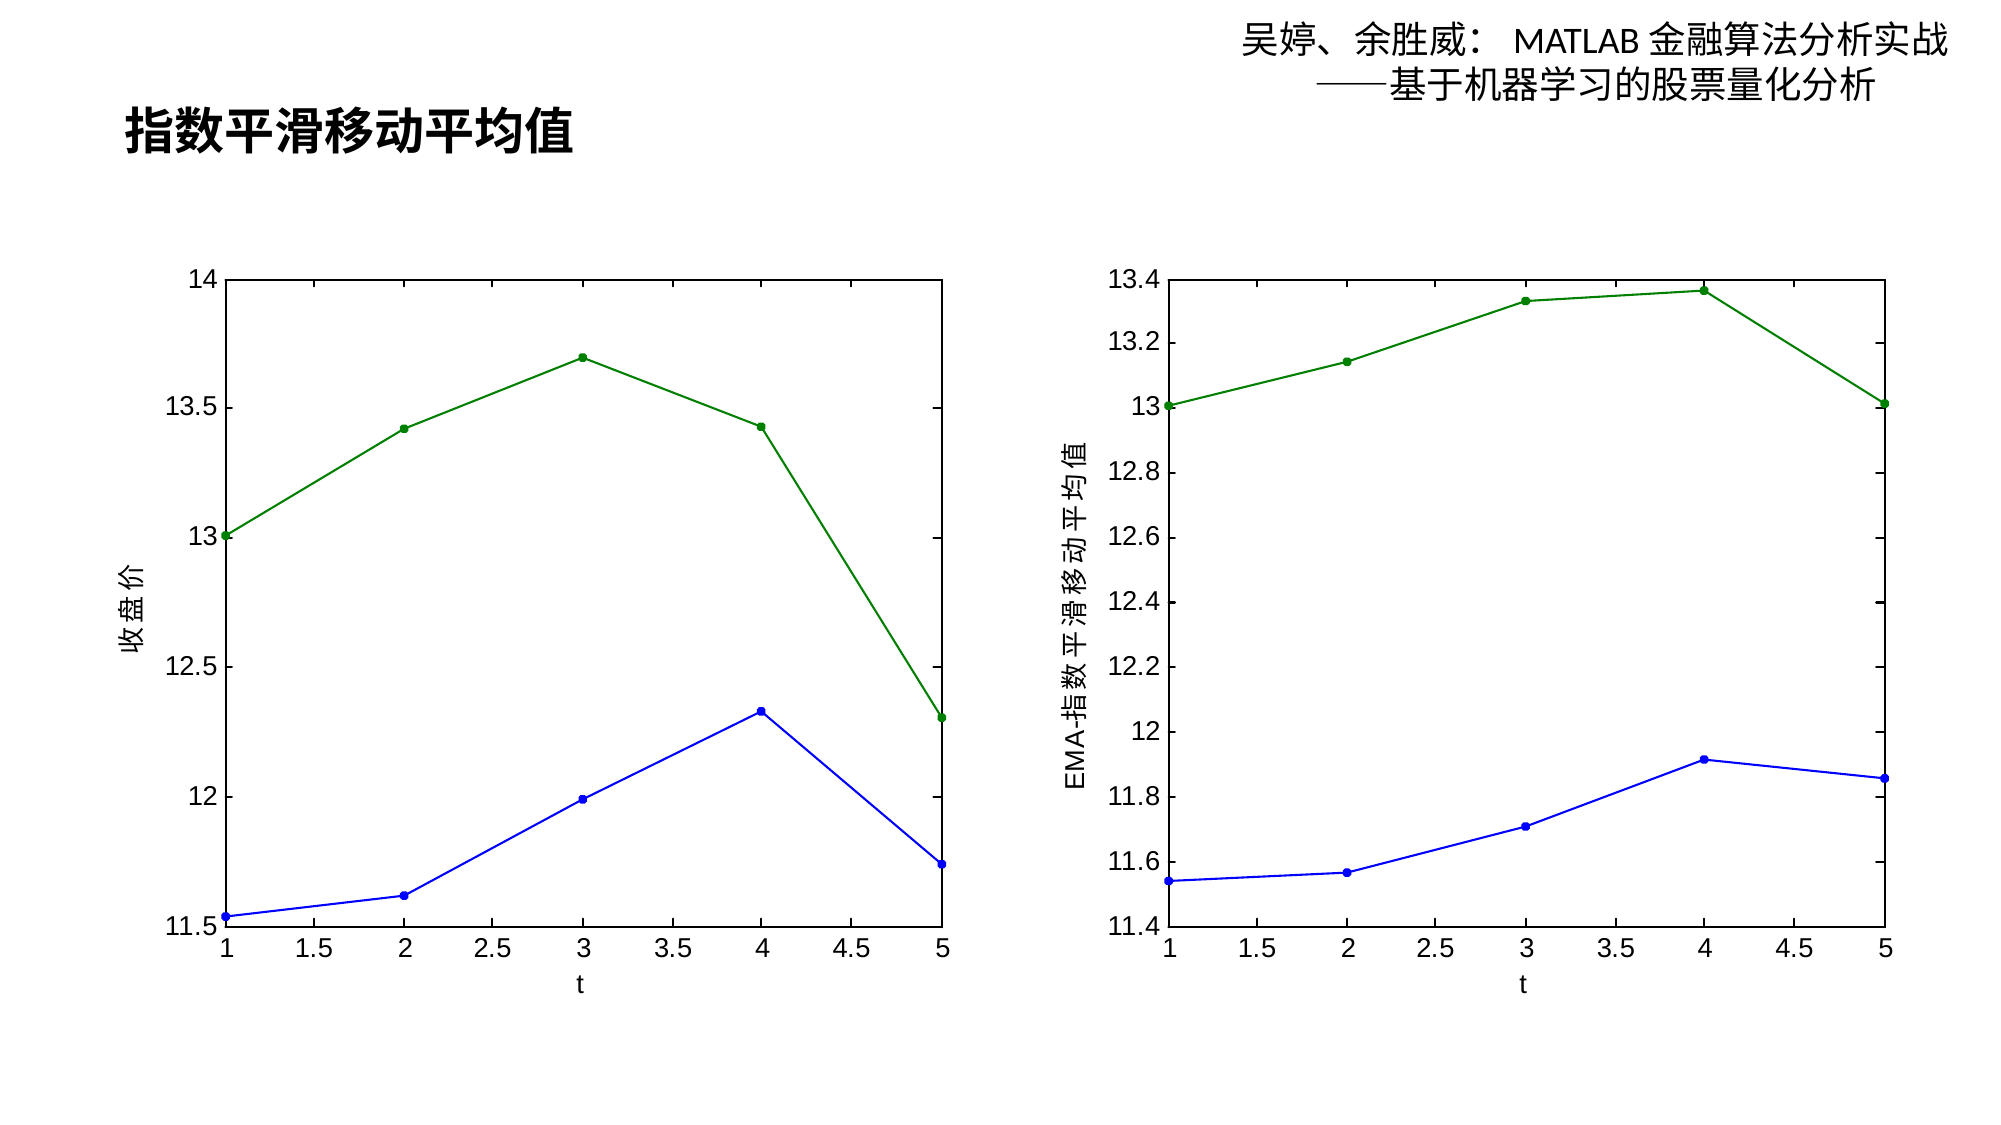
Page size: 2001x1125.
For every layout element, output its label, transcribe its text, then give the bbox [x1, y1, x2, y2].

picture [107, 248, 1904, 1015]
text_box 指数平滑移动平均值 [109, 92, 590, 167]
text_box 吴婷、余胜威：MATLAB金融算法分析实战——基于机器学习的股票量化分析 [1190, 0, 2000, 123]
